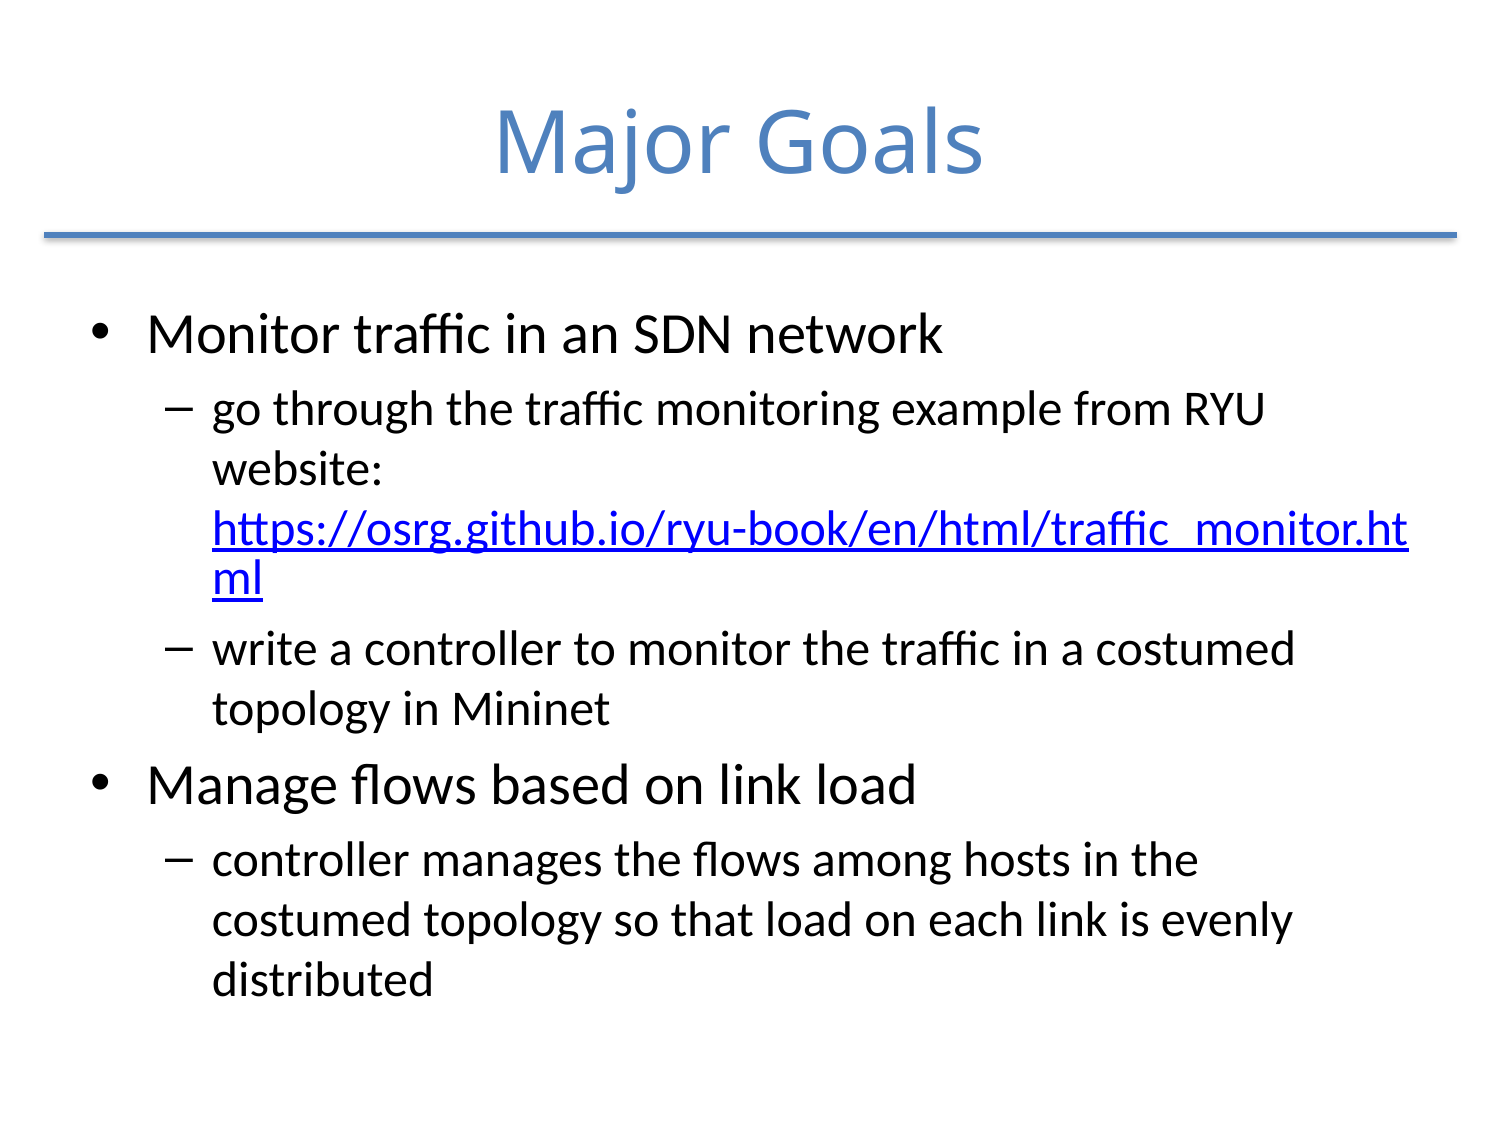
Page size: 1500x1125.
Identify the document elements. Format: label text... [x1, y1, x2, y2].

title Major Goals [75, 45, 1425, 233]
list Monitor traffic in an SDN network go through the traffic monitoring example from RYU website: https://osrg.github.io/ryu-book/en/html/traffic_monitor.html write a controller to monitor the traffic in a costumed topology in Mininet Manage flows based on link load controller manages the flows among hosts in the costumed topology so that load on each link is evenly distributed [75, 287, 1425, 1005]
